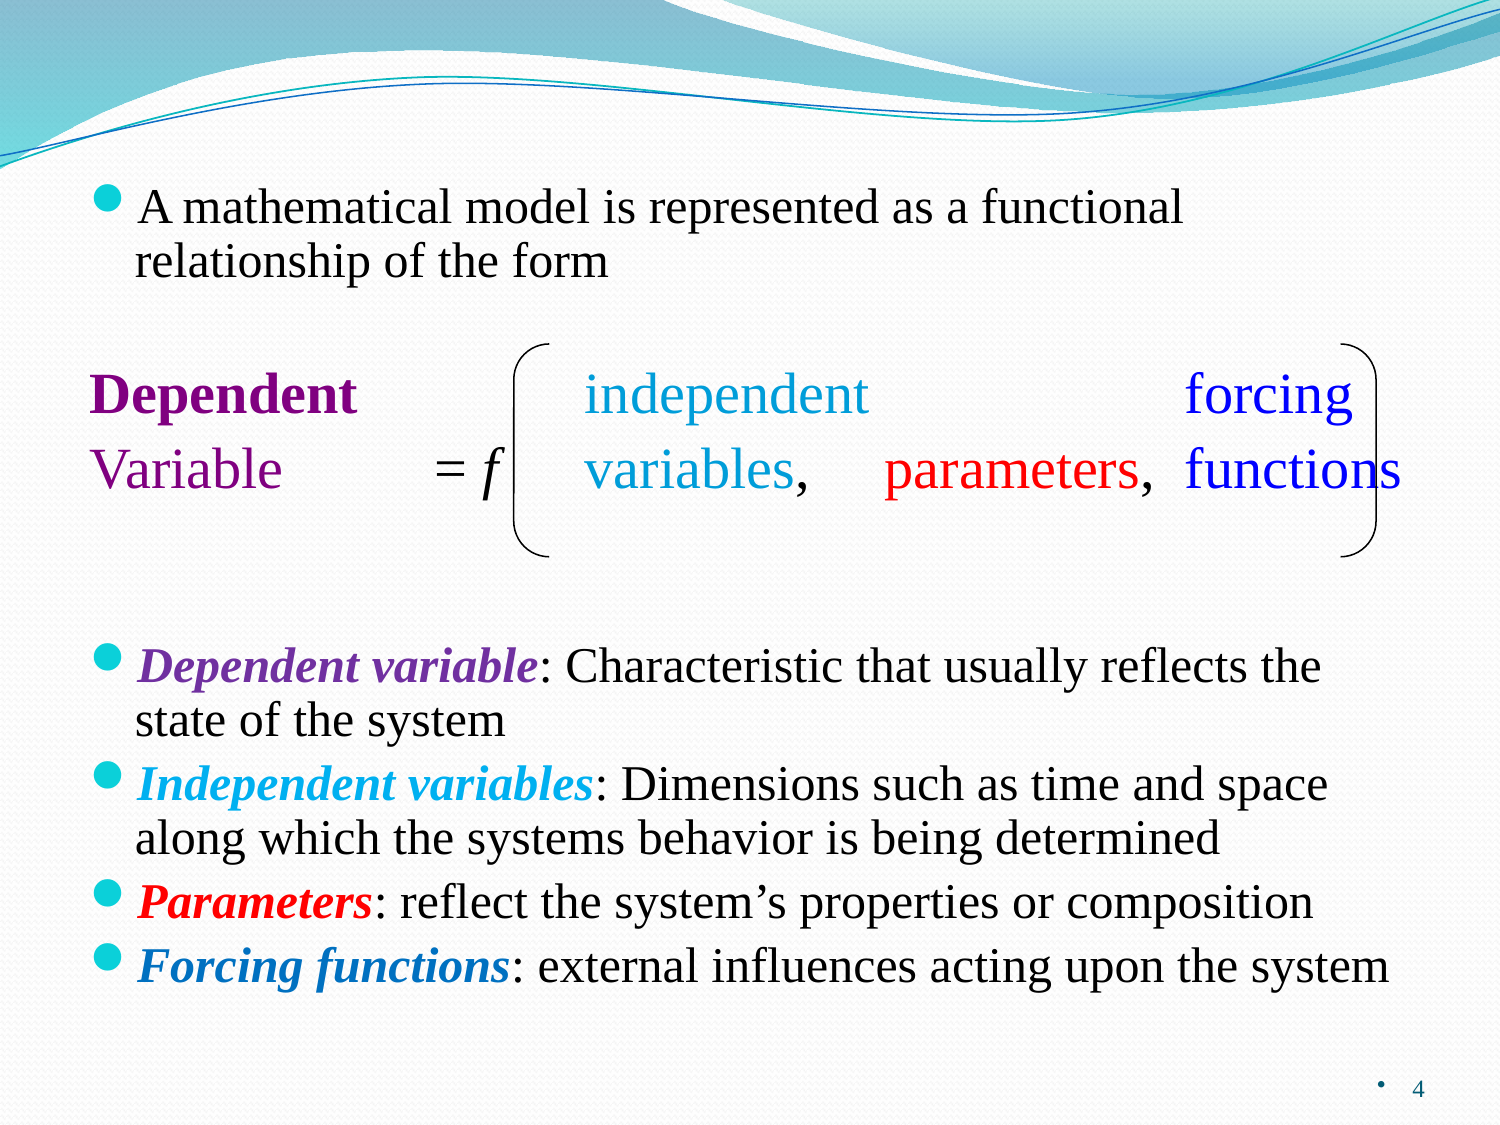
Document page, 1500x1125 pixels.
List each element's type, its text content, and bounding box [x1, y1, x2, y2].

text_box [513, 343, 1377, 557]
list A mathematical model is represented as a functional relationship of the form Dependent independent forcing Variable = f variables, parameters, functions Dependent variable: Characteristic that usually reflects the state of the system Independent variables: Dimensions such as time and space along which the systems behavior is being determined Parameters: reflect the system’s properties or composition Forcing functions: external influences acting upon the system [75, 172, 1436, 1041]
slide_number 4 [1074, 1024, 1425, 1103]
